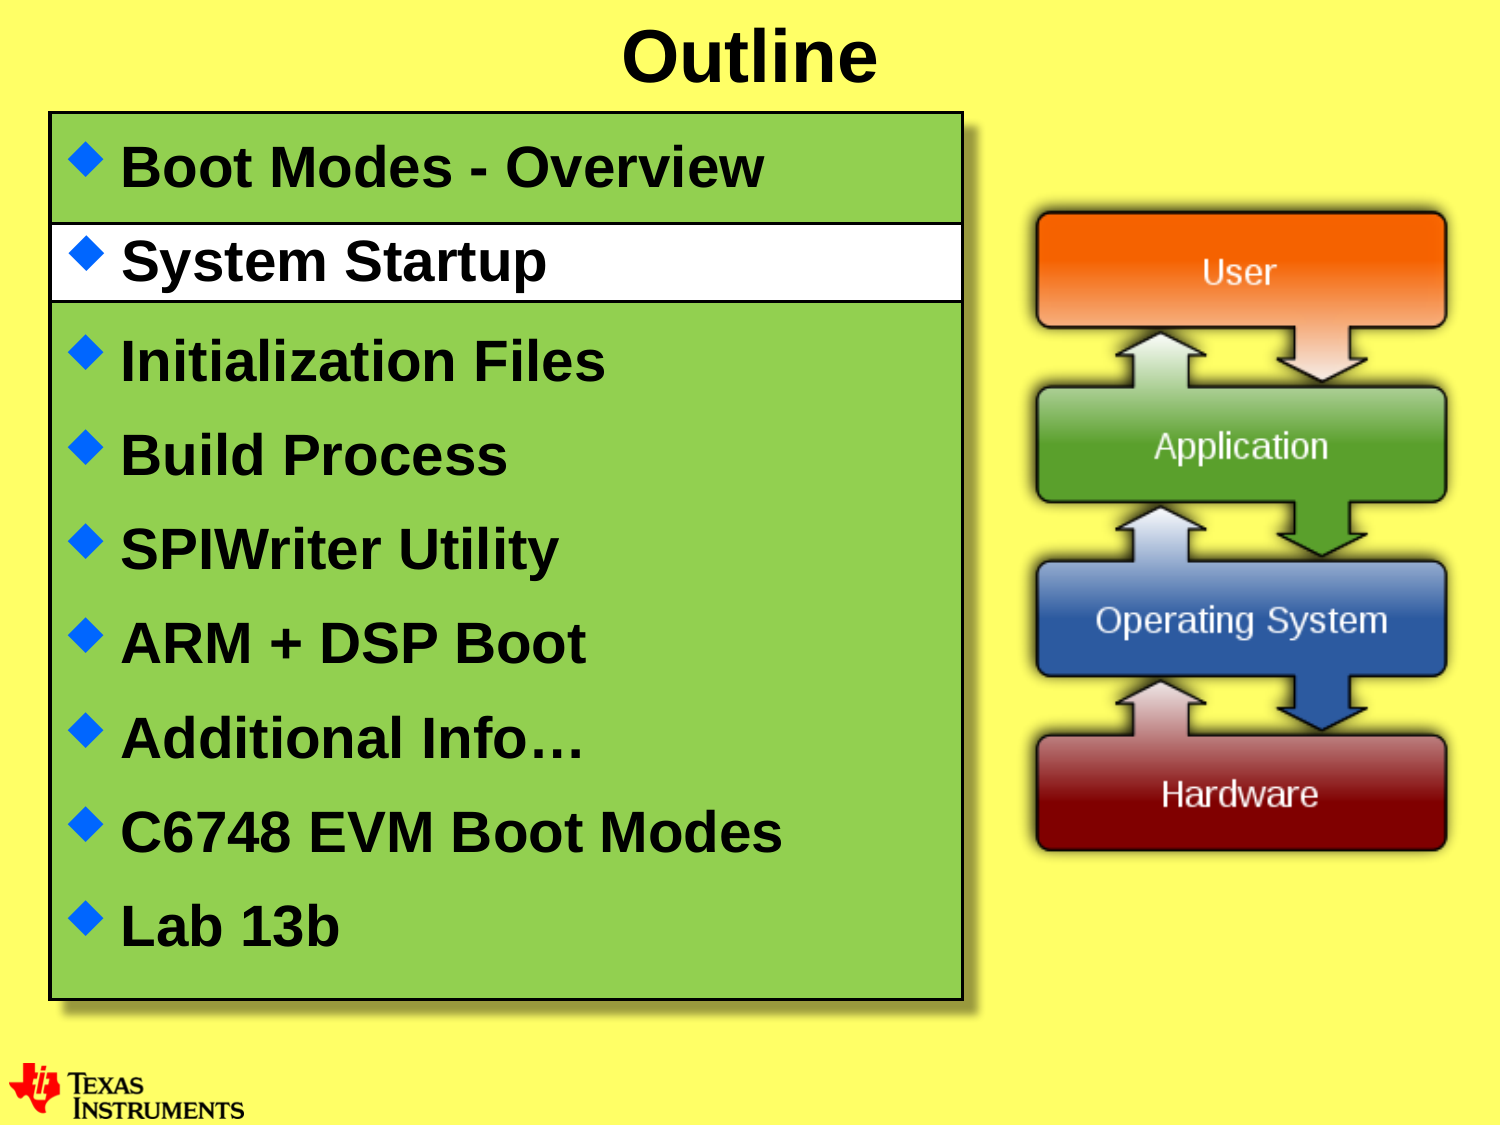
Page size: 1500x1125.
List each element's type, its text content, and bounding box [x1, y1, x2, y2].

text_box C6748 EVM Boot Modes [49, 794, 959, 873]
text_box System Startup [49, 223, 963, 302]
text_box Additional Info… [49, 700, 959, 779]
text_box SPIWriter Utility [49, 511, 959, 590]
text_box [49, 302, 963, 1000]
text_box Build Process [49, 417, 959, 496]
text_box Initialization Files [49, 323, 959, 401]
text_box [49, 122, 963, 223]
text_box Boot Modes - Overview [49, 129, 959, 208]
text_box ARM + DSP Boot [49, 606, 959, 684]
text_box Lab 13b [49, 889, 959, 967]
picture [1010, 188, 1474, 874]
title Outline [0, 0, 1500, 122]
picture [8, 1062, 245, 1120]
